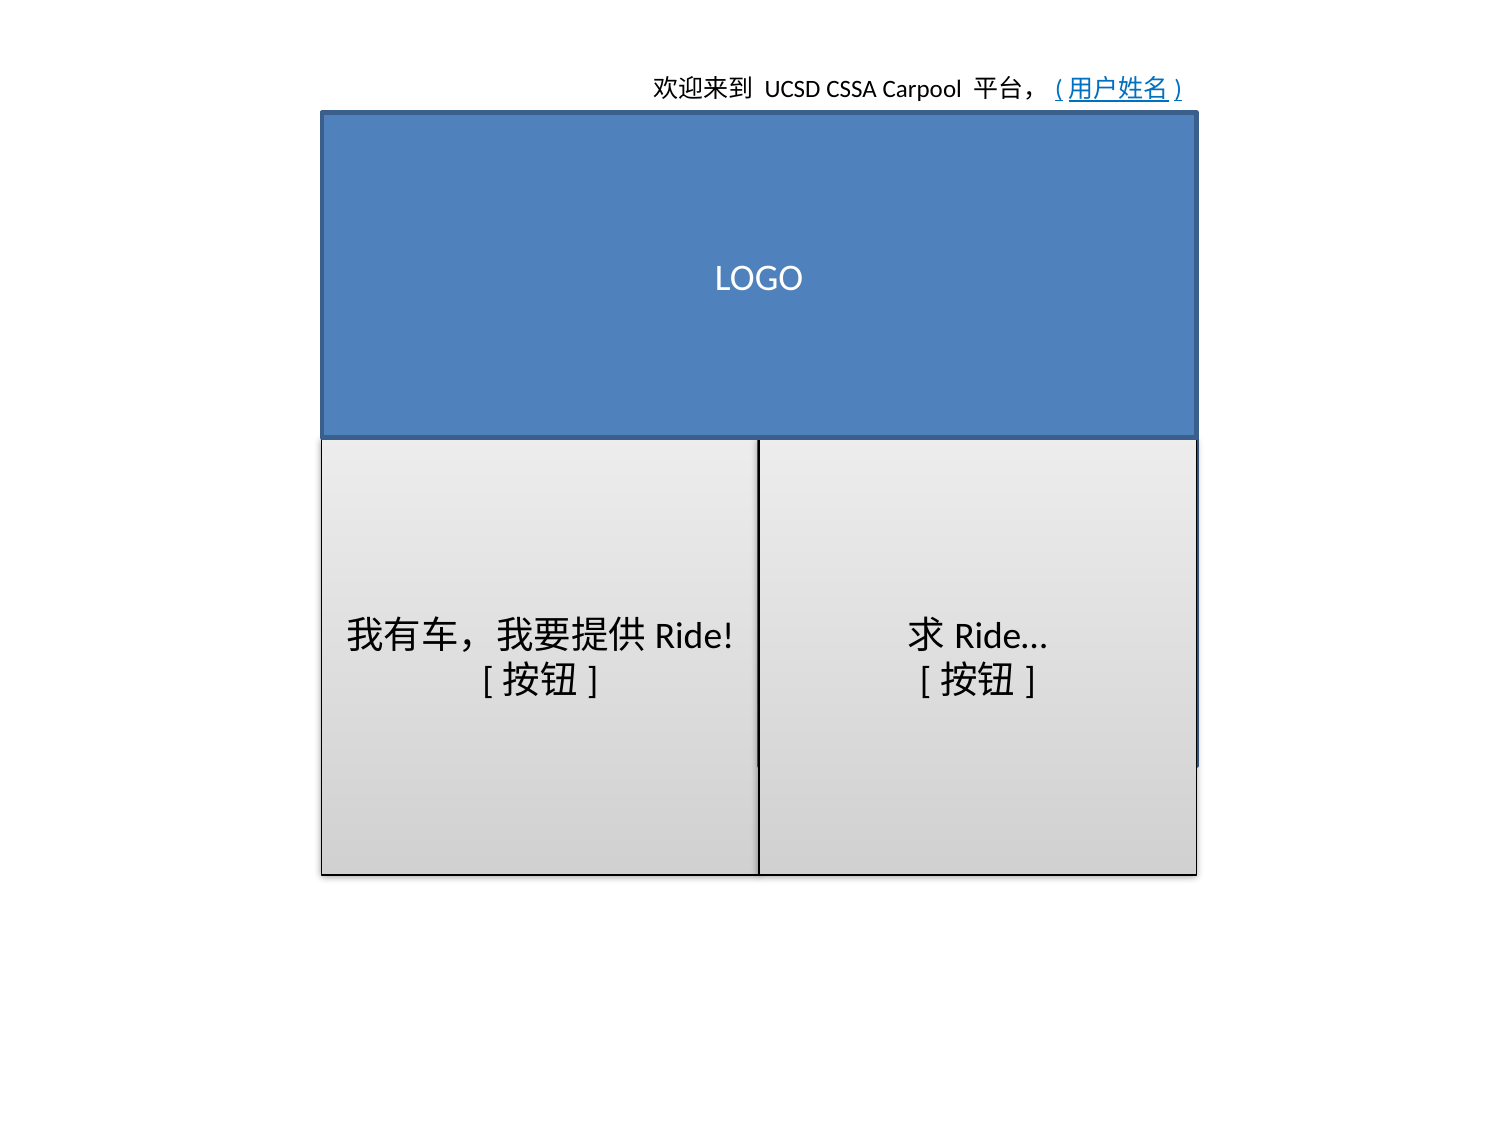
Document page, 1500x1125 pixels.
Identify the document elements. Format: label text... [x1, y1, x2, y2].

text_box 我有车，我要提供Ride! [按钮] [321, 440, 754, 876]
text_box LOGO [320, 110, 1199, 440]
text_box 求Ride… [按钮] [758, 440, 1197, 876]
text_box 欢迎来到 UCSD CSSA Carpool 平台，(用户姓名) [321, 65, 1197, 111]
